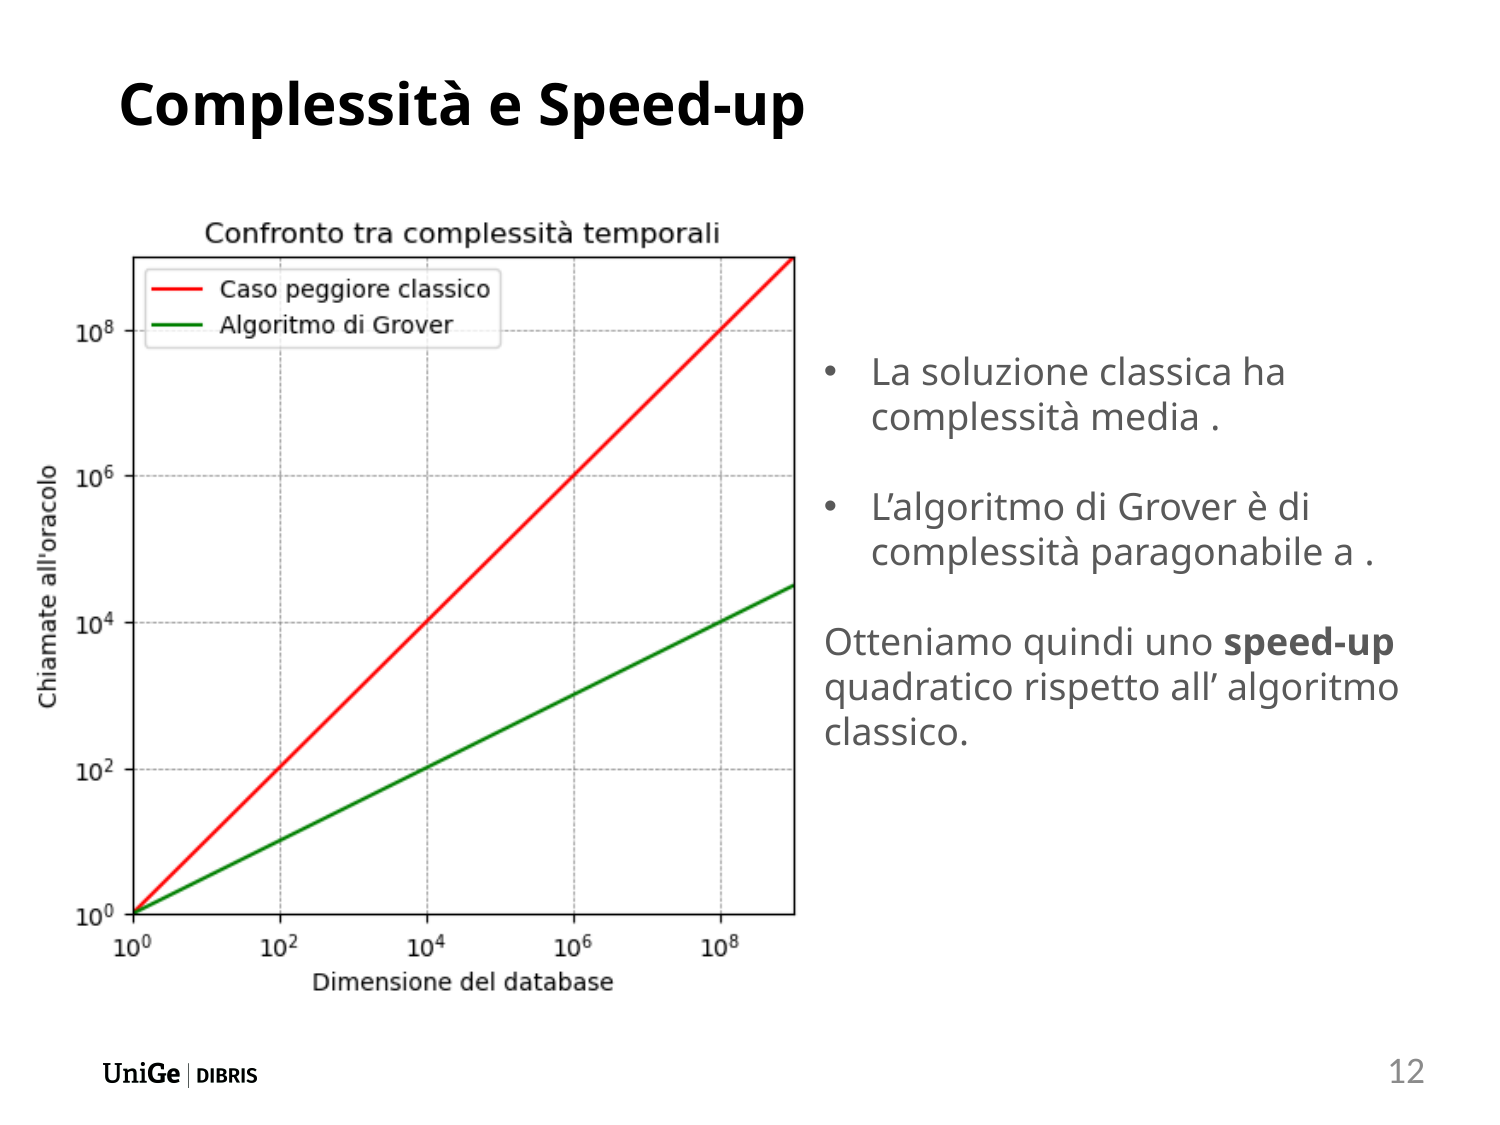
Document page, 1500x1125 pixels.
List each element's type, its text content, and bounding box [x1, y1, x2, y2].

picture [103, 1062, 257, 1088]
slide_number 12 [1080, 1046, 1425, 1092]
title Complessità e Speed-up [103, 59, 1397, 222]
picture [22, 204, 811, 1013]
